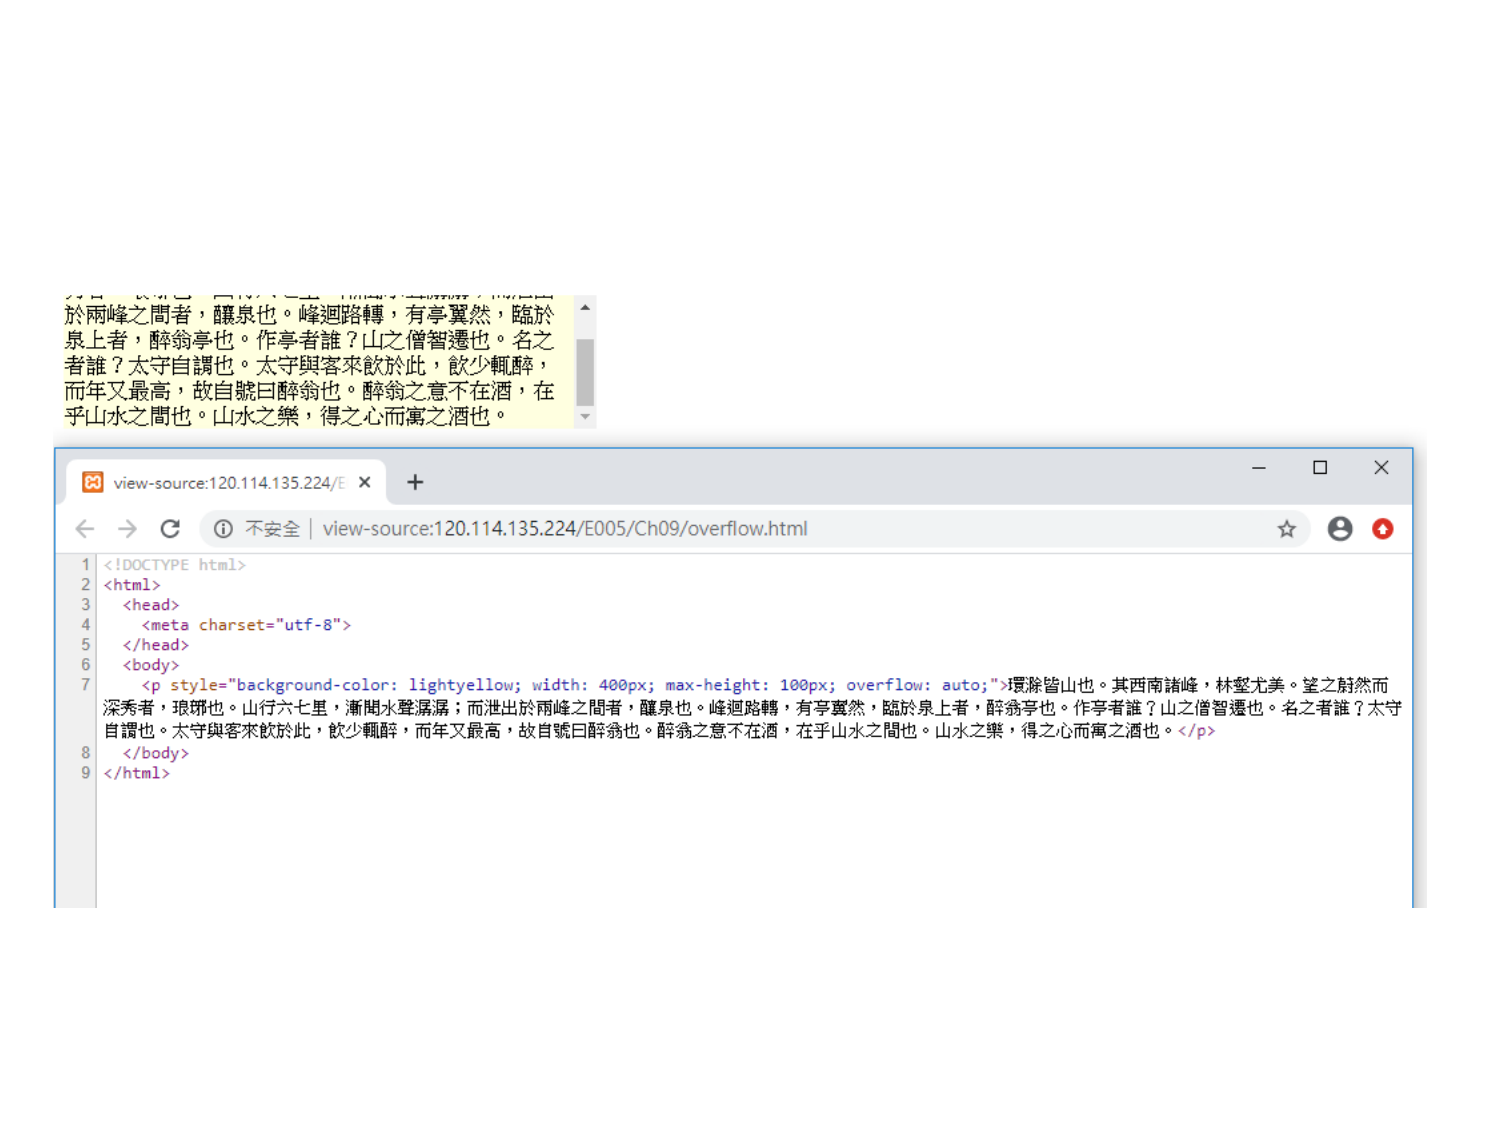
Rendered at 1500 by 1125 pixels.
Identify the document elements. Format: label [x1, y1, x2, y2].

picture [53, 278, 1427, 908]
